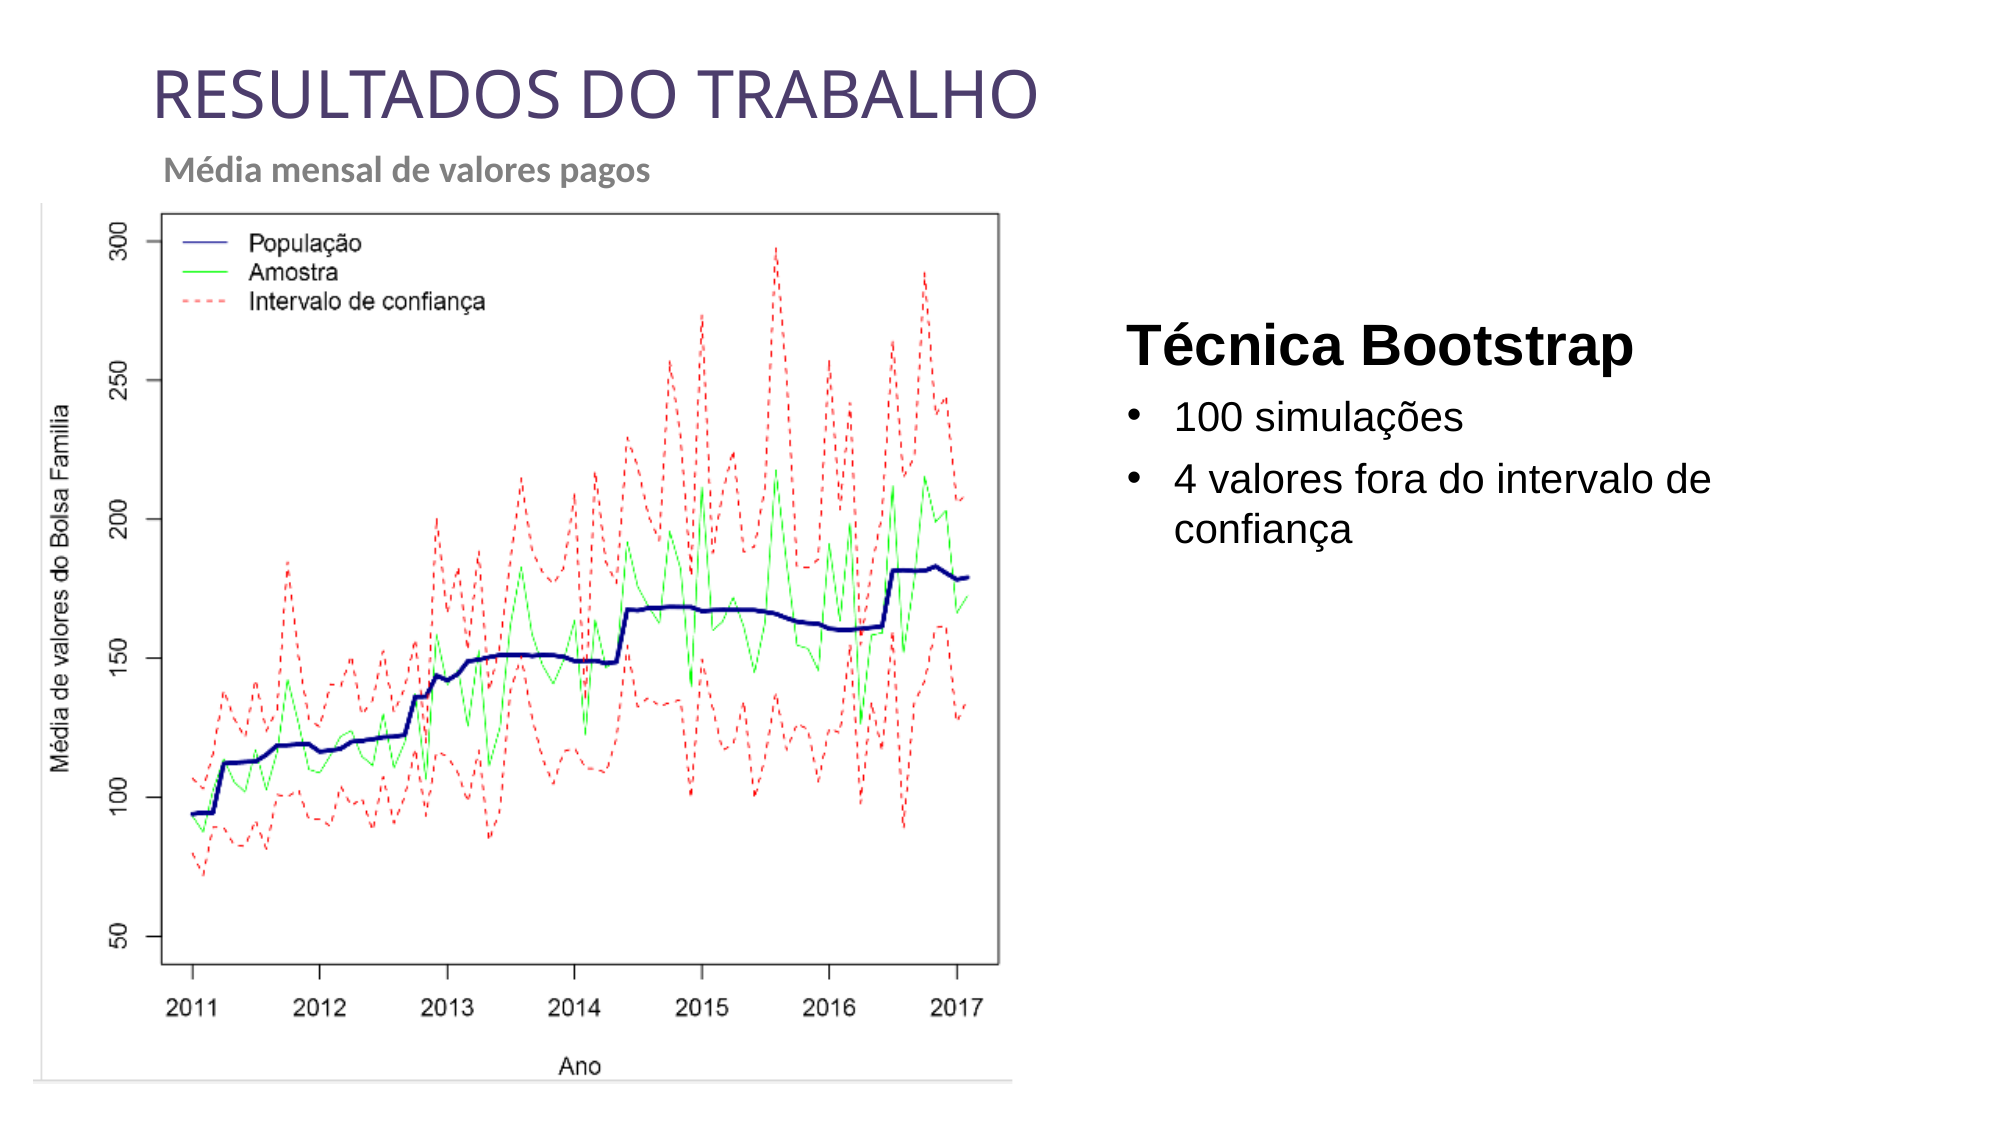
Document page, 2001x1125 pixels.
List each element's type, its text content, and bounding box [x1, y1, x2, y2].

picture [33, 203, 1013, 1084]
text_box RESULTADOS DO TRABALHO [136, 44, 1538, 140]
text_box Técnica Bootstrap 100 simulações 4 valores fora do intervalo de confiança [1112, 299, 1738, 560]
text_box Média mensal de valores pagos [135, 131, 679, 203]
